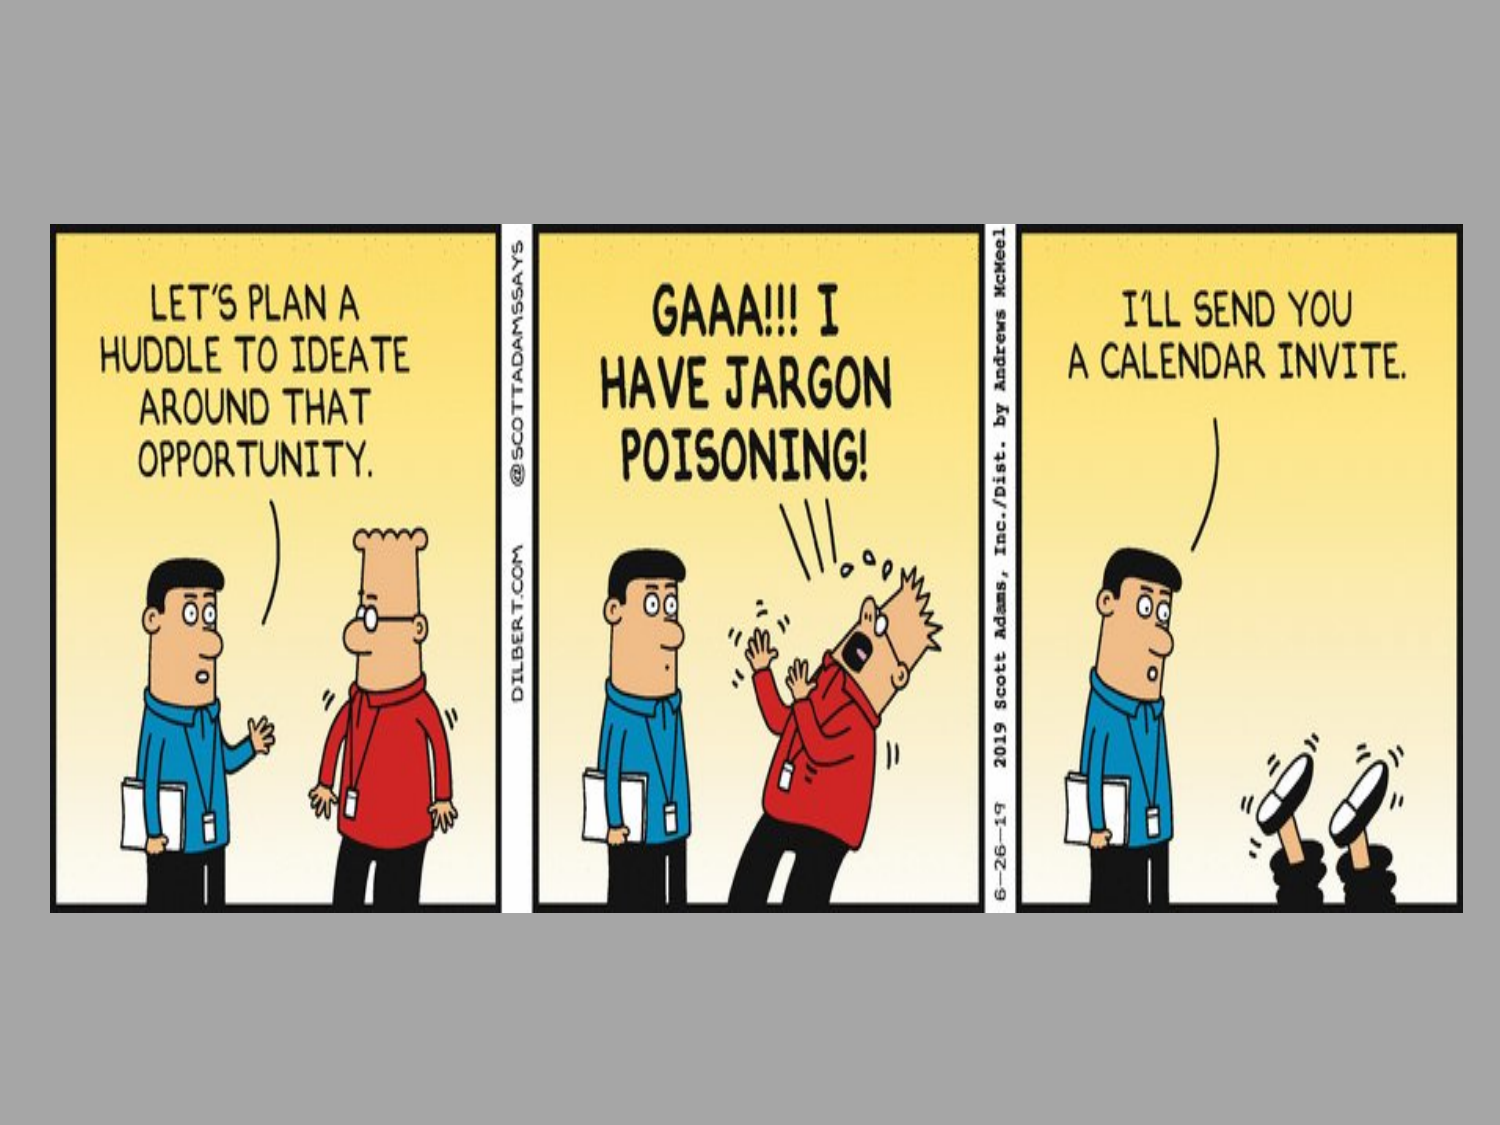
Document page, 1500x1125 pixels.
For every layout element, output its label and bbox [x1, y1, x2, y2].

list [49, 224, 1463, 913]
